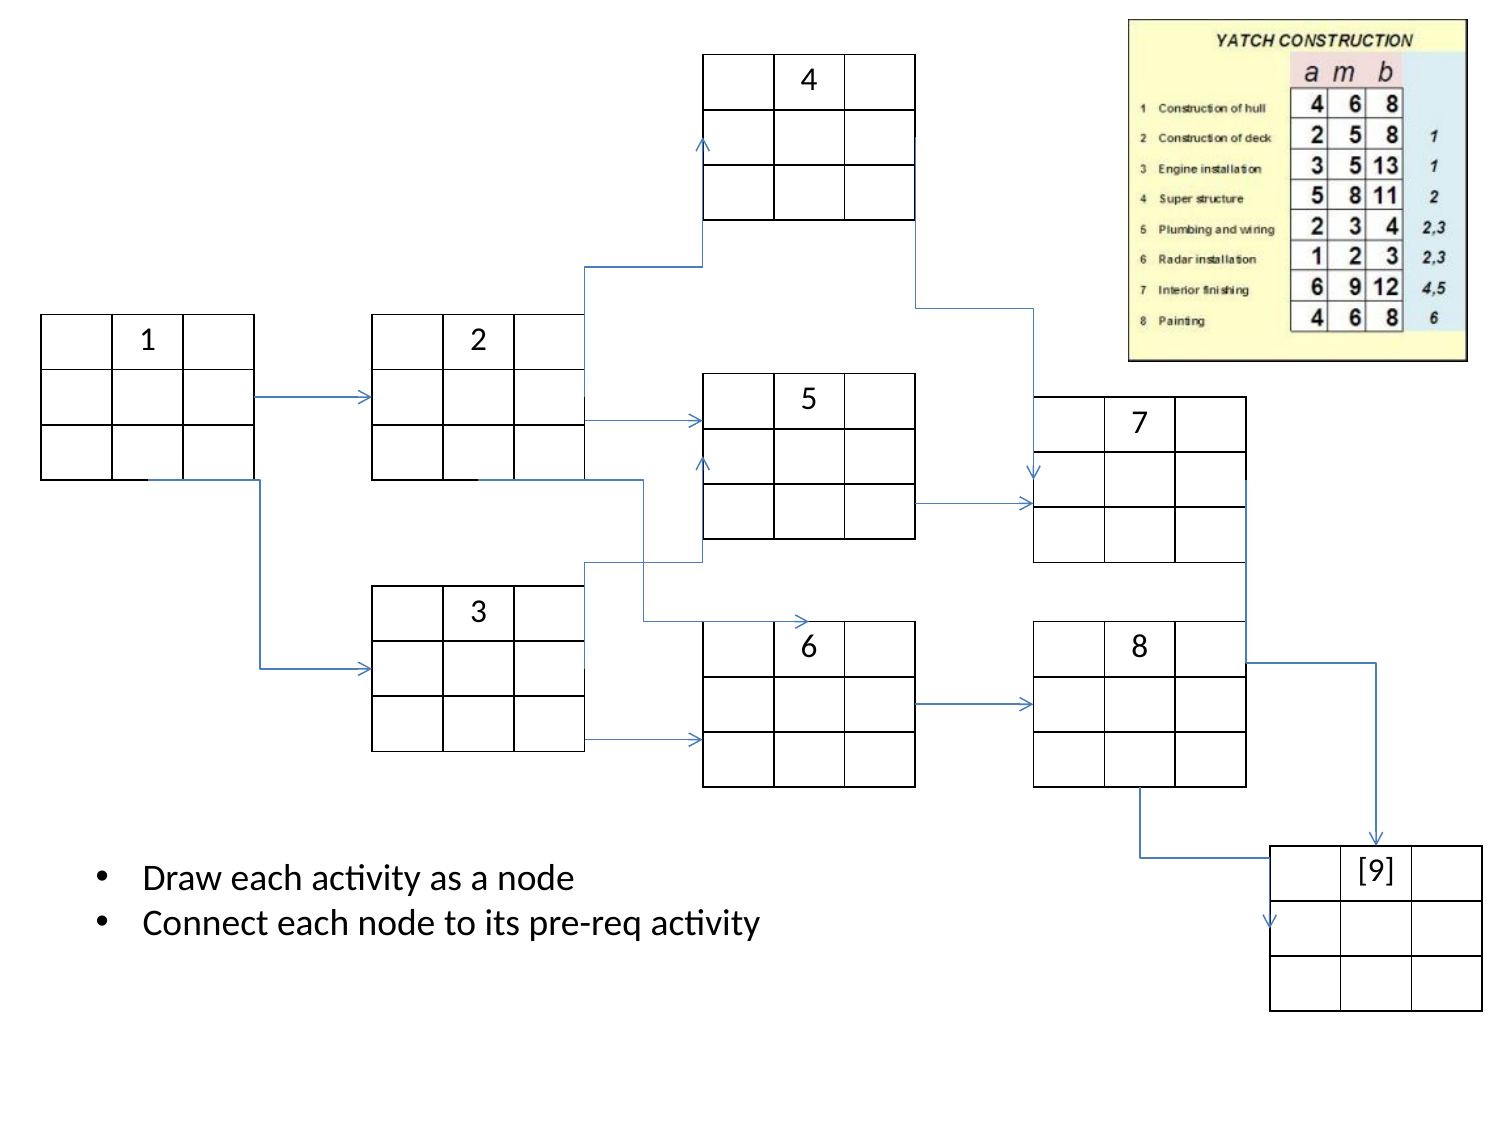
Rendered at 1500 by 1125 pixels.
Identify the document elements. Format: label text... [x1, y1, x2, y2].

table_cell [42, 426, 111, 479]
picture [1127, 18, 1469, 362]
table_header [42, 315, 111, 369]
table_cell [1271, 957, 1340, 1010]
table_cell [704, 111, 773, 135]
table_cell [1412, 957, 1481, 1010]
table_cell [775, 111, 844, 135]
table_header 4 [775, 55, 844, 109]
table_header [845, 55, 914, 109]
table_header [9] [1382, 847, 1411, 900]
table_cell [1341, 902, 1411, 955]
table_header [704, 55, 773, 109]
table_cell [1341, 957, 1411, 1010]
table_cell [113, 370, 142, 424]
table_cell [113, 426, 142, 479]
table_cell [845, 111, 914, 135]
table_cell [1412, 902, 1481, 955]
table_header 1 [113, 315, 142, 369]
table_cell [42, 370, 111, 424]
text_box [147, 136, 1377, 929]
text_box Draw each activity as a node Connect each node to its pre-req activity [80, 845, 776, 951]
table_header [1412, 847, 1481, 900]
table_cell [1271, 938, 1340, 955]
